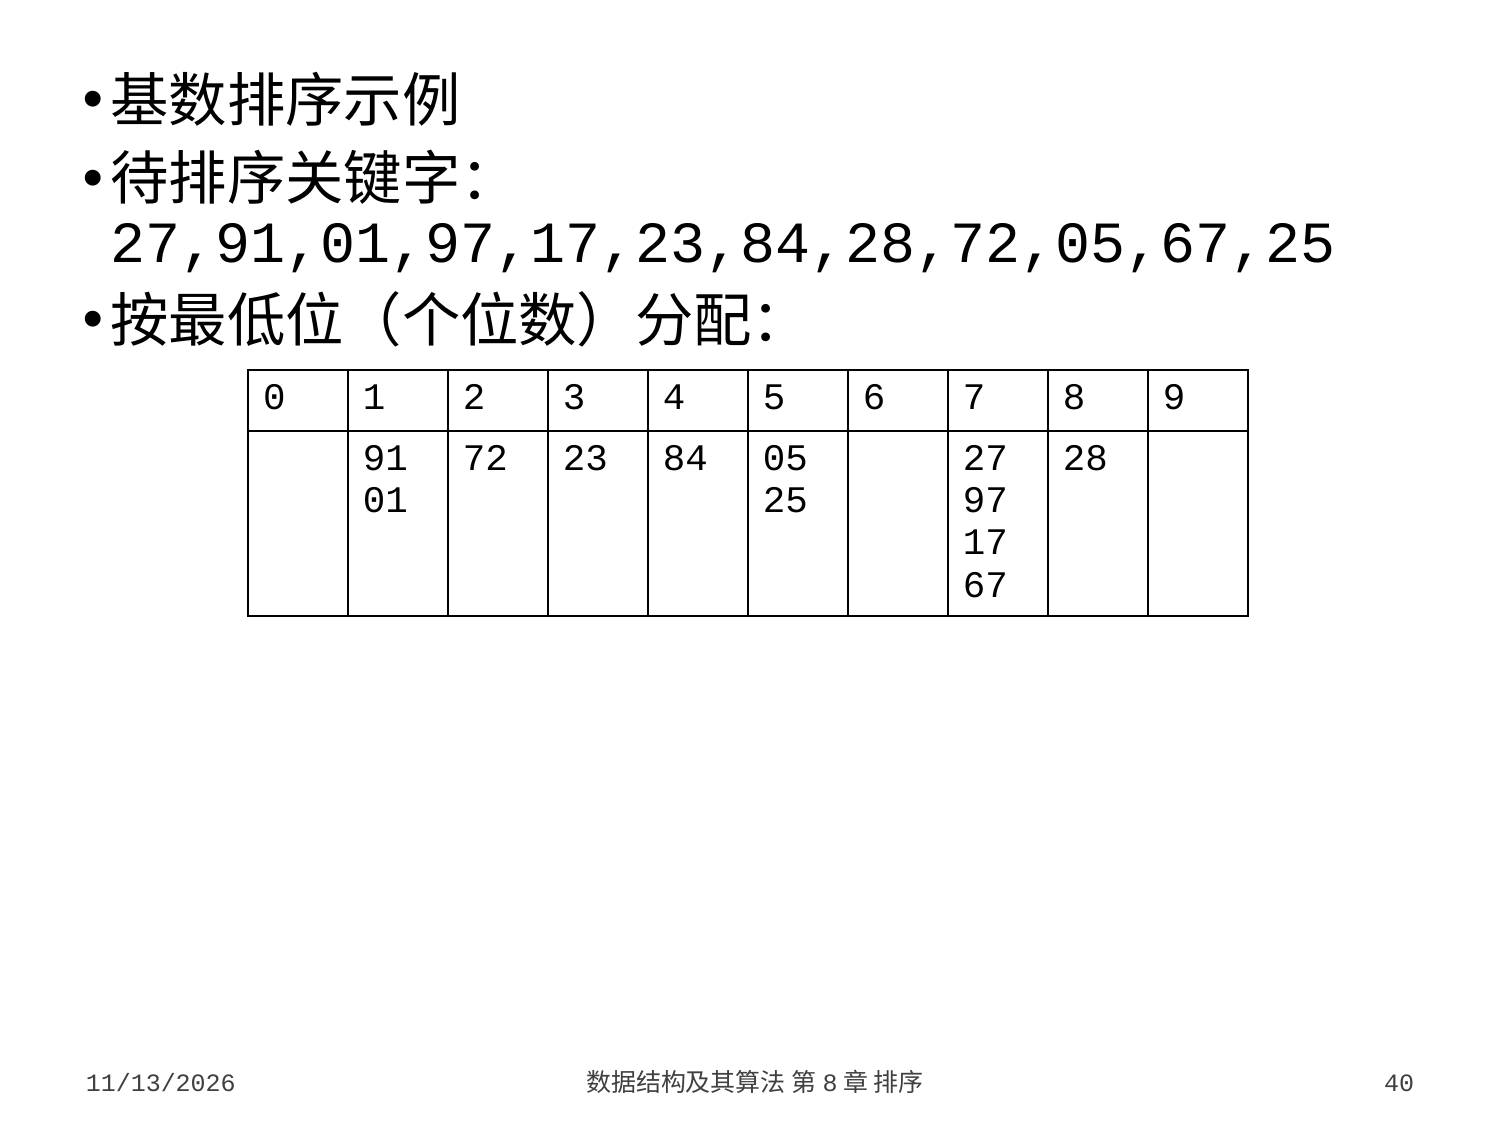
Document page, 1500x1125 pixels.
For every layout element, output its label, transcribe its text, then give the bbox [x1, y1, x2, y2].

table_cell [249, 432, 347, 615]
table_cell 84 [649, 432, 747, 615]
table_header 7 [949, 371, 1047, 430]
list 基数排序示例 待排序关键字：27,91,01,97,17,23,84,28,72,05,67,25 按最低位（个位数）分配： [70, 58, 1430, 1022]
table_header 3 [549, 371, 647, 430]
table_header 2 [449, 371, 547, 430]
table_cell 72 [449, 432, 547, 615]
table_cell [849, 432, 947, 615]
table_header 4 [649, 371, 747, 430]
table_cell [1149, 432, 1247, 615]
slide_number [70, 1045, 259, 1105]
table_header 8 [1049, 371, 1147, 430]
table_cell 05 25 [749, 432, 847, 615]
table_header 1 [349, 371, 447, 430]
table_cell 91 01 [349, 432, 447, 615]
table_header 9 [1149, 371, 1247, 430]
footer 数据结构及其算法 第8章 排序 [275, 1045, 1235, 1105]
table_cell 23 [549, 432, 647, 615]
slide_number 40 [1251, 1045, 1430, 1105]
table_cell 27 97 17 67 [949, 432, 1047, 615]
table_header 5 [749, 371, 847, 430]
table_header 0 [249, 371, 347, 430]
table_cell 28 [1049, 432, 1147, 615]
table_header 6 [849, 371, 947, 430]
